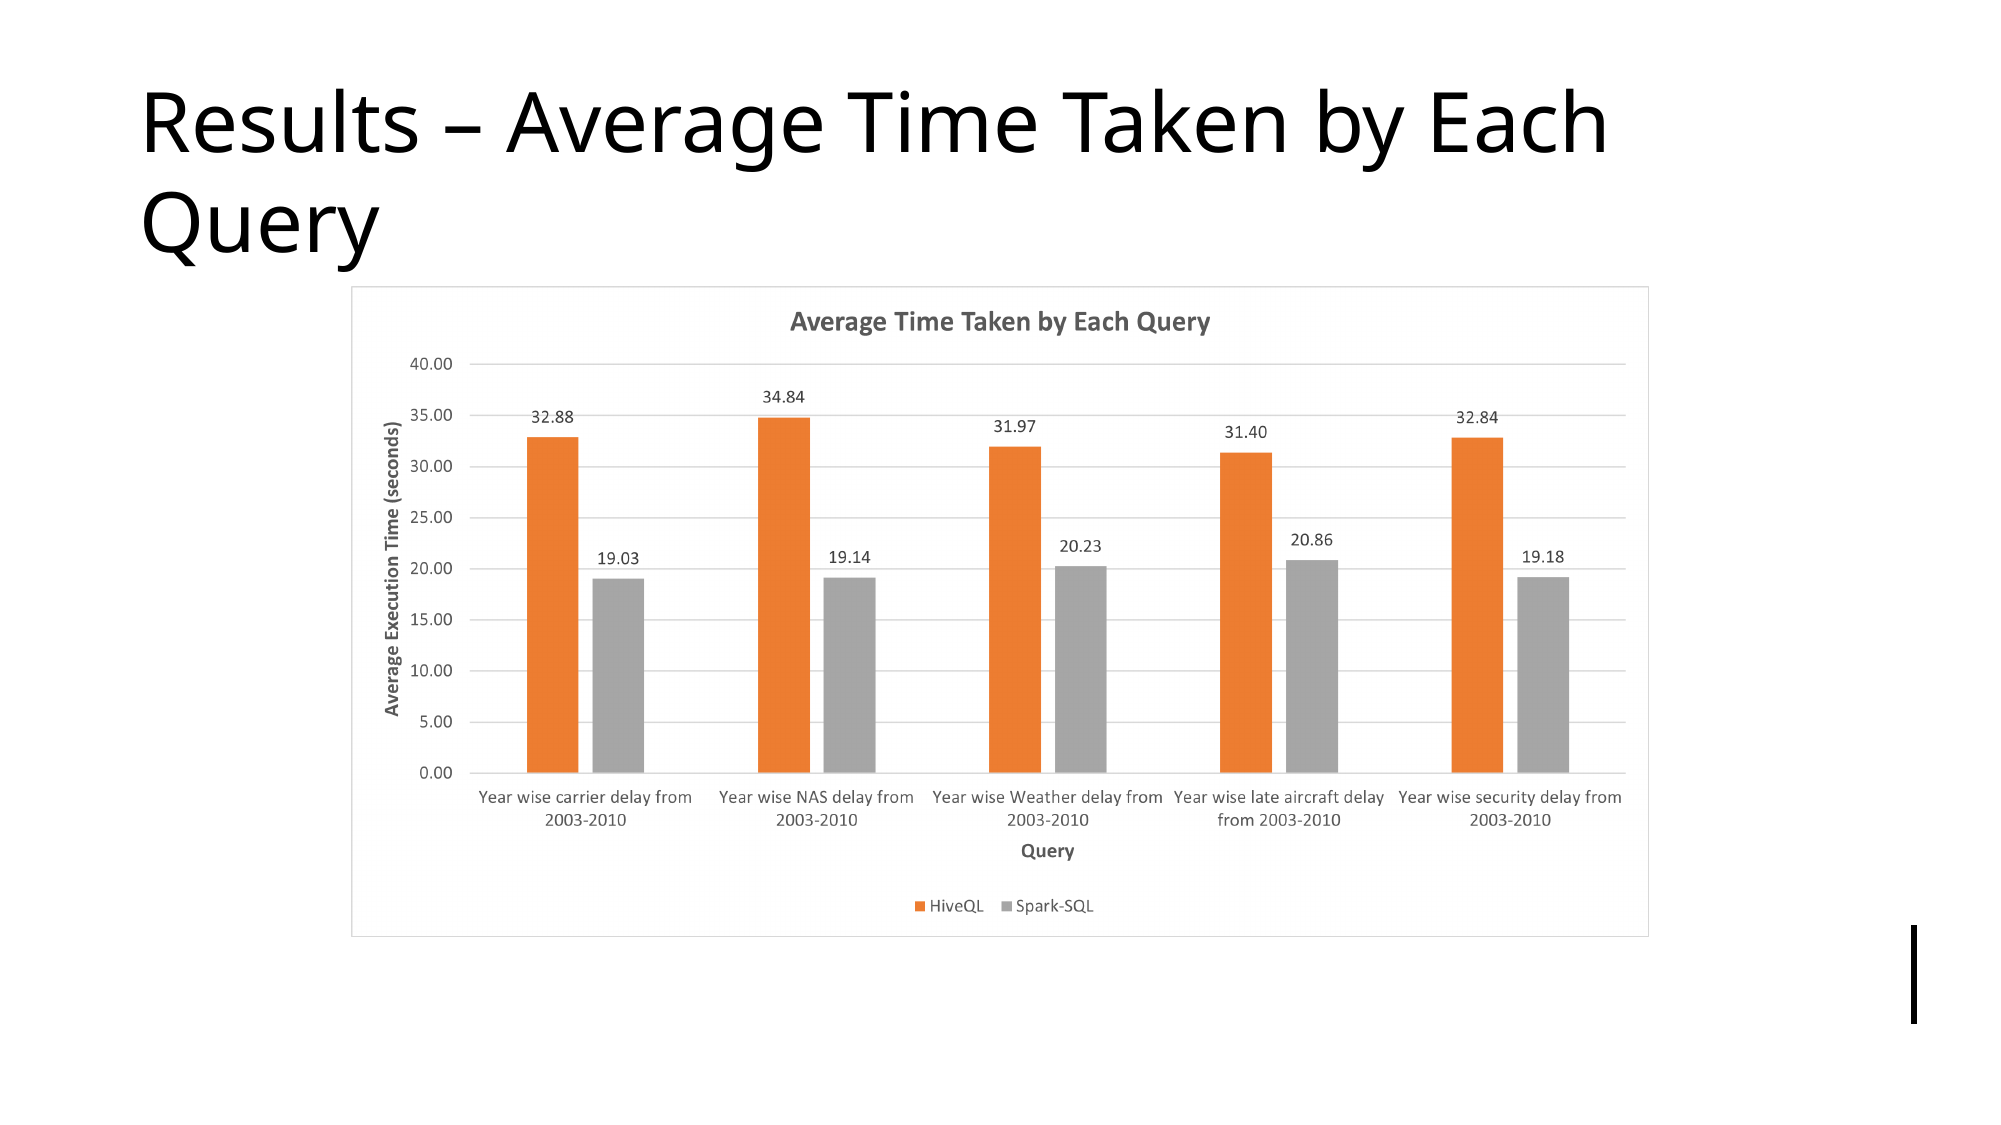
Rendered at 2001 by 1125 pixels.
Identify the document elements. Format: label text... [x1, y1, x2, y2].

picture [351, 286, 1649, 937]
text_box Results – Average Time Taken by Each Query [124, 61, 1828, 207]
